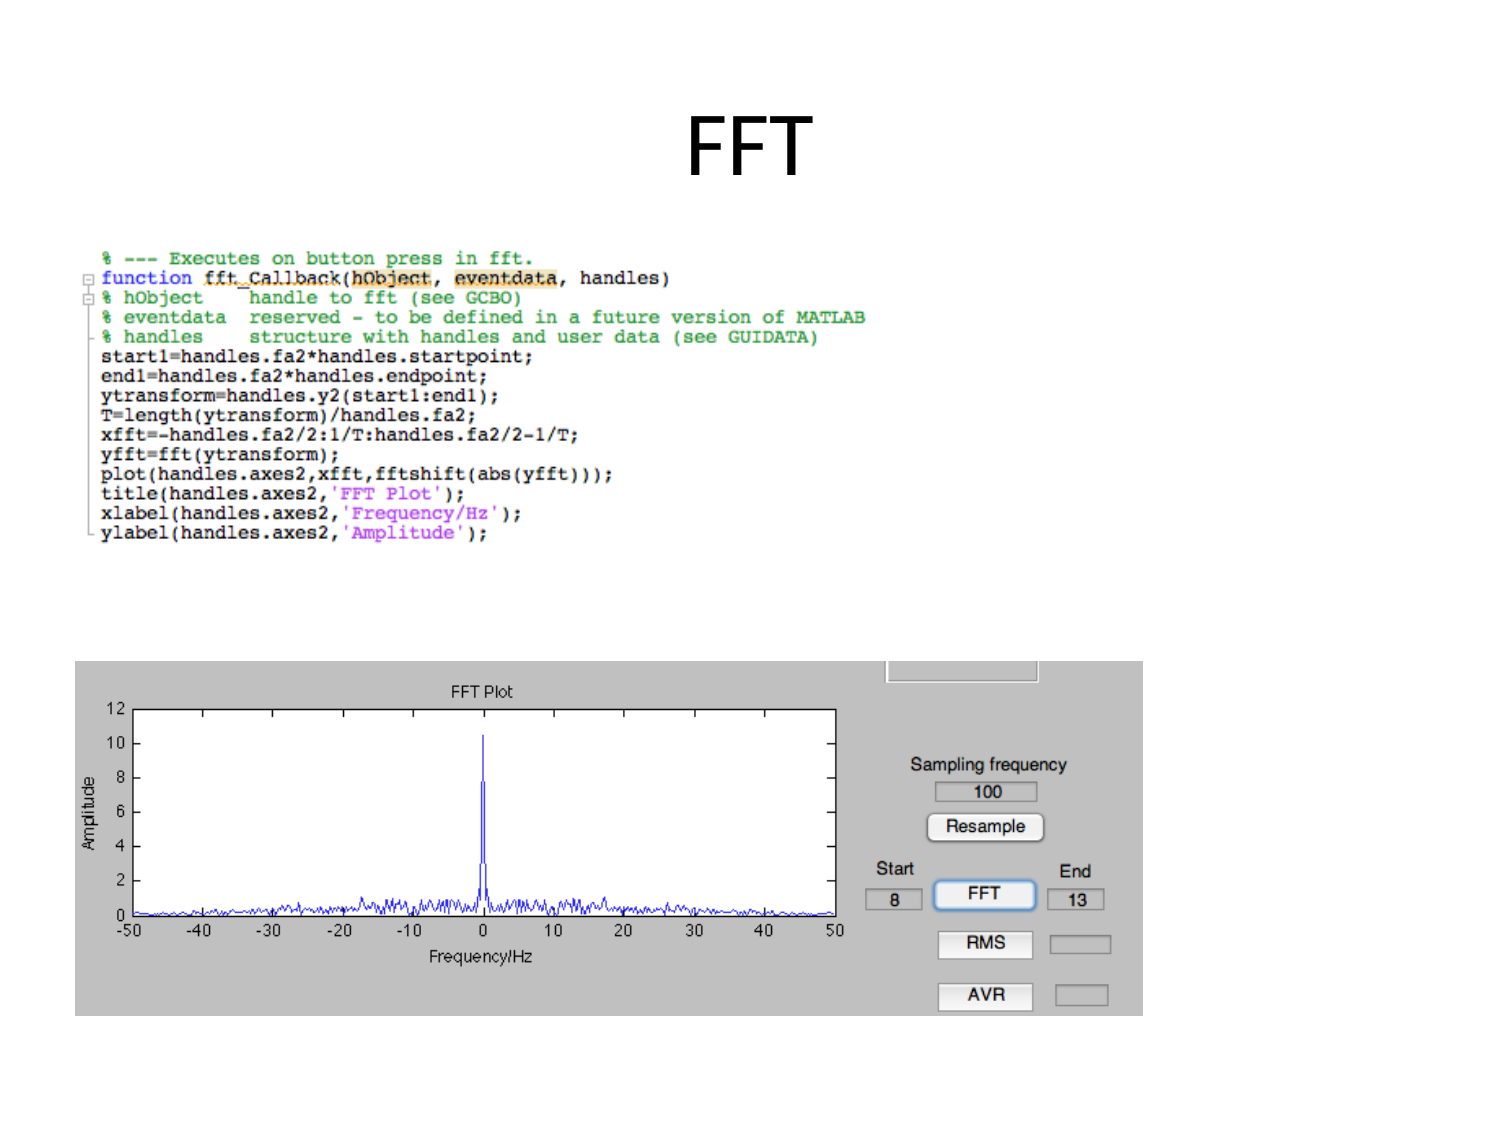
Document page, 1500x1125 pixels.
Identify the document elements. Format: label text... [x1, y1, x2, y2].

picture [74, 661, 1144, 1017]
title FFT [75, 45, 1425, 233]
picture [74, 232, 912, 584]
